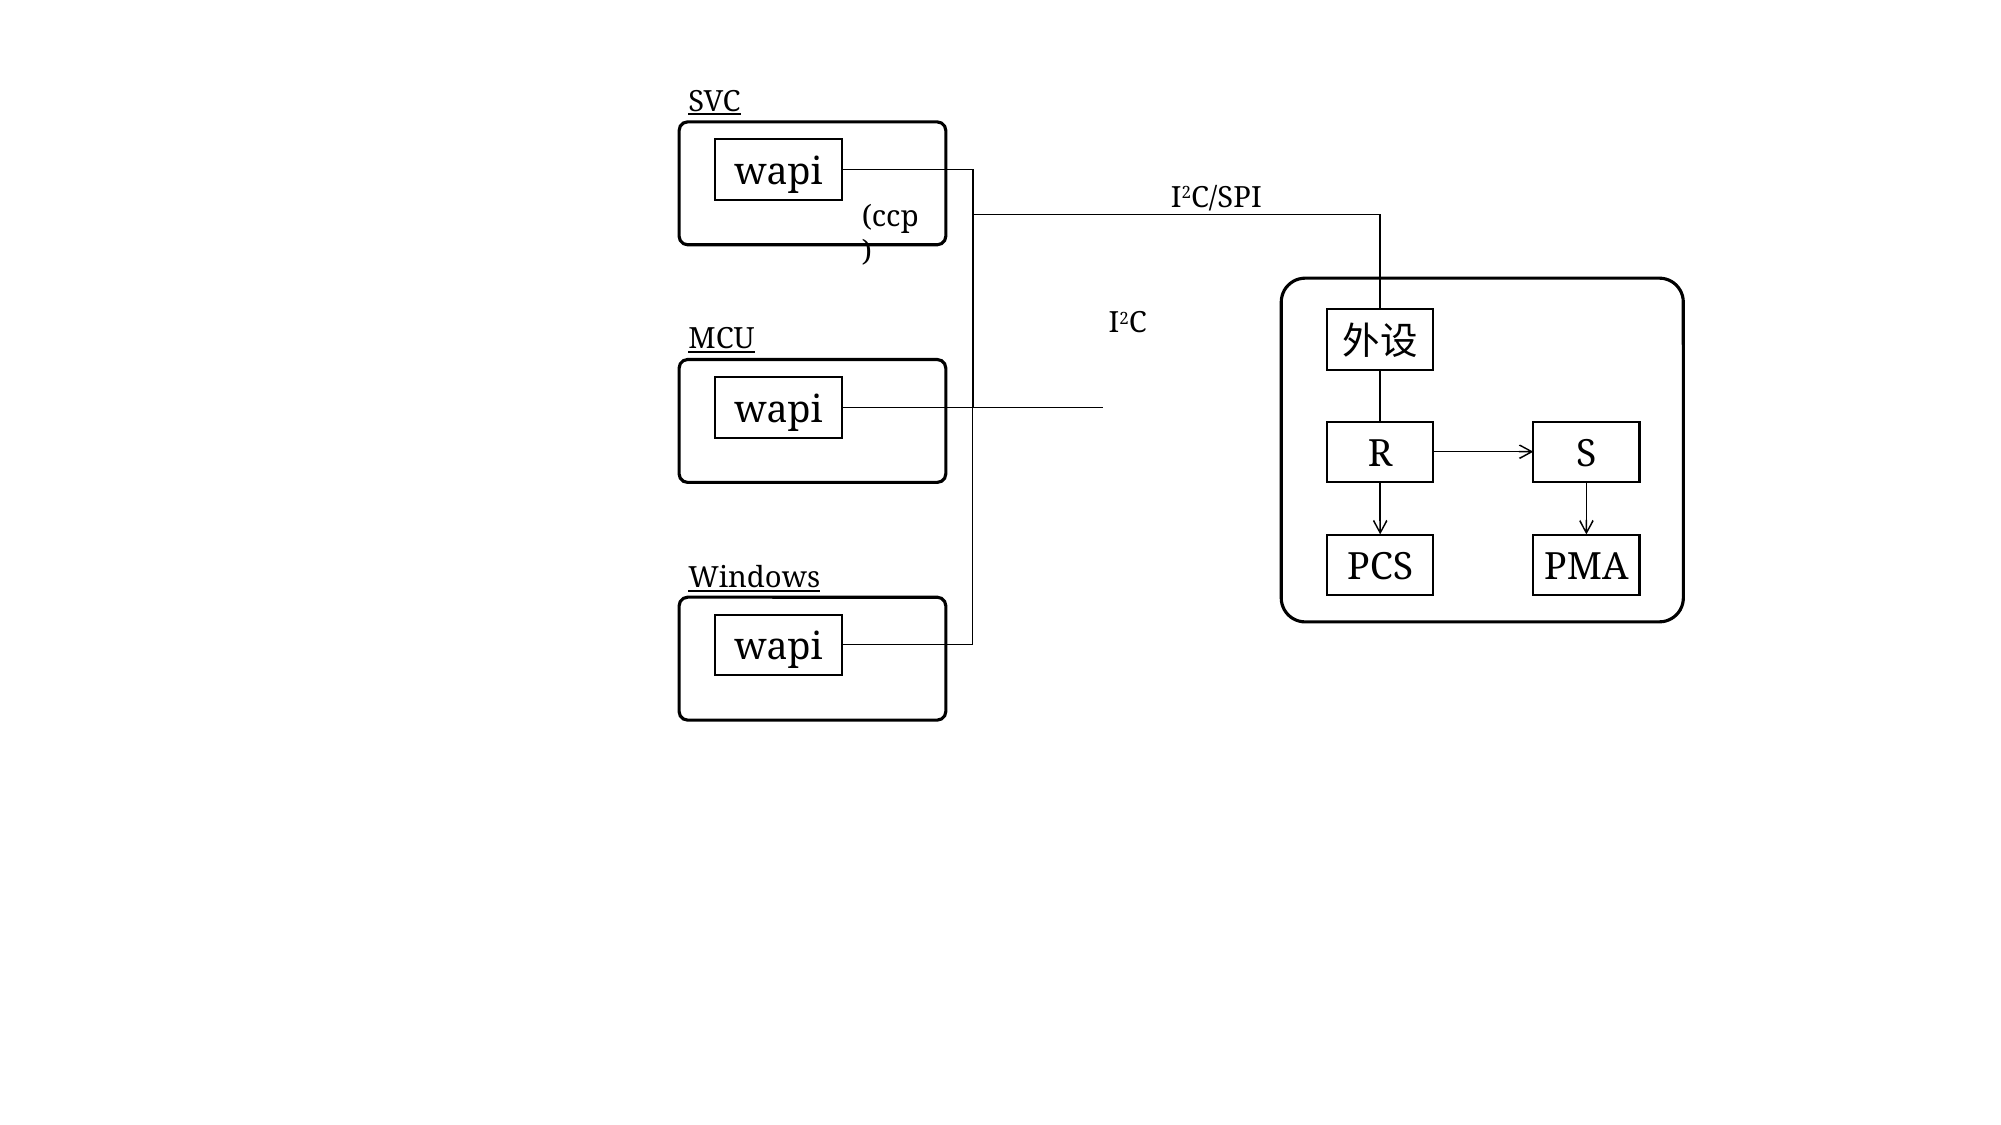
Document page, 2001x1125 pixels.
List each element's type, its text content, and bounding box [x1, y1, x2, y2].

text_box wapi [714, 139, 843, 200]
text_box PMA [1528, 534, 1645, 595]
text_box wapi [714, 614, 843, 675]
text_box I2C/SPI [1290, 170, 1351, 221]
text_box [1194, 123, 1290, 401]
text_box I2C [1104, 296, 1194, 347]
text_box PCS [1327, 534, 1434, 595]
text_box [842, 407, 1104, 646]
text_box [678, 120, 947, 246]
text_box MCU [673, 312, 803, 362]
text_box Windows [673, 551, 842, 602]
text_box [842, 214, 1104, 407]
text_box S [1533, 421, 1640, 482]
text_box [1280, 277, 1685, 623]
text_box [678, 358, 842, 484]
text_box wapi [714, 377, 842, 437]
text_box I2C/SPI [1156, 170, 1194, 221]
text_box SVC [673, 74, 781, 125]
text_box [678, 602, 947, 722]
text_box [842, 169, 1104, 214]
text_box R [1327, 421, 1434, 482]
